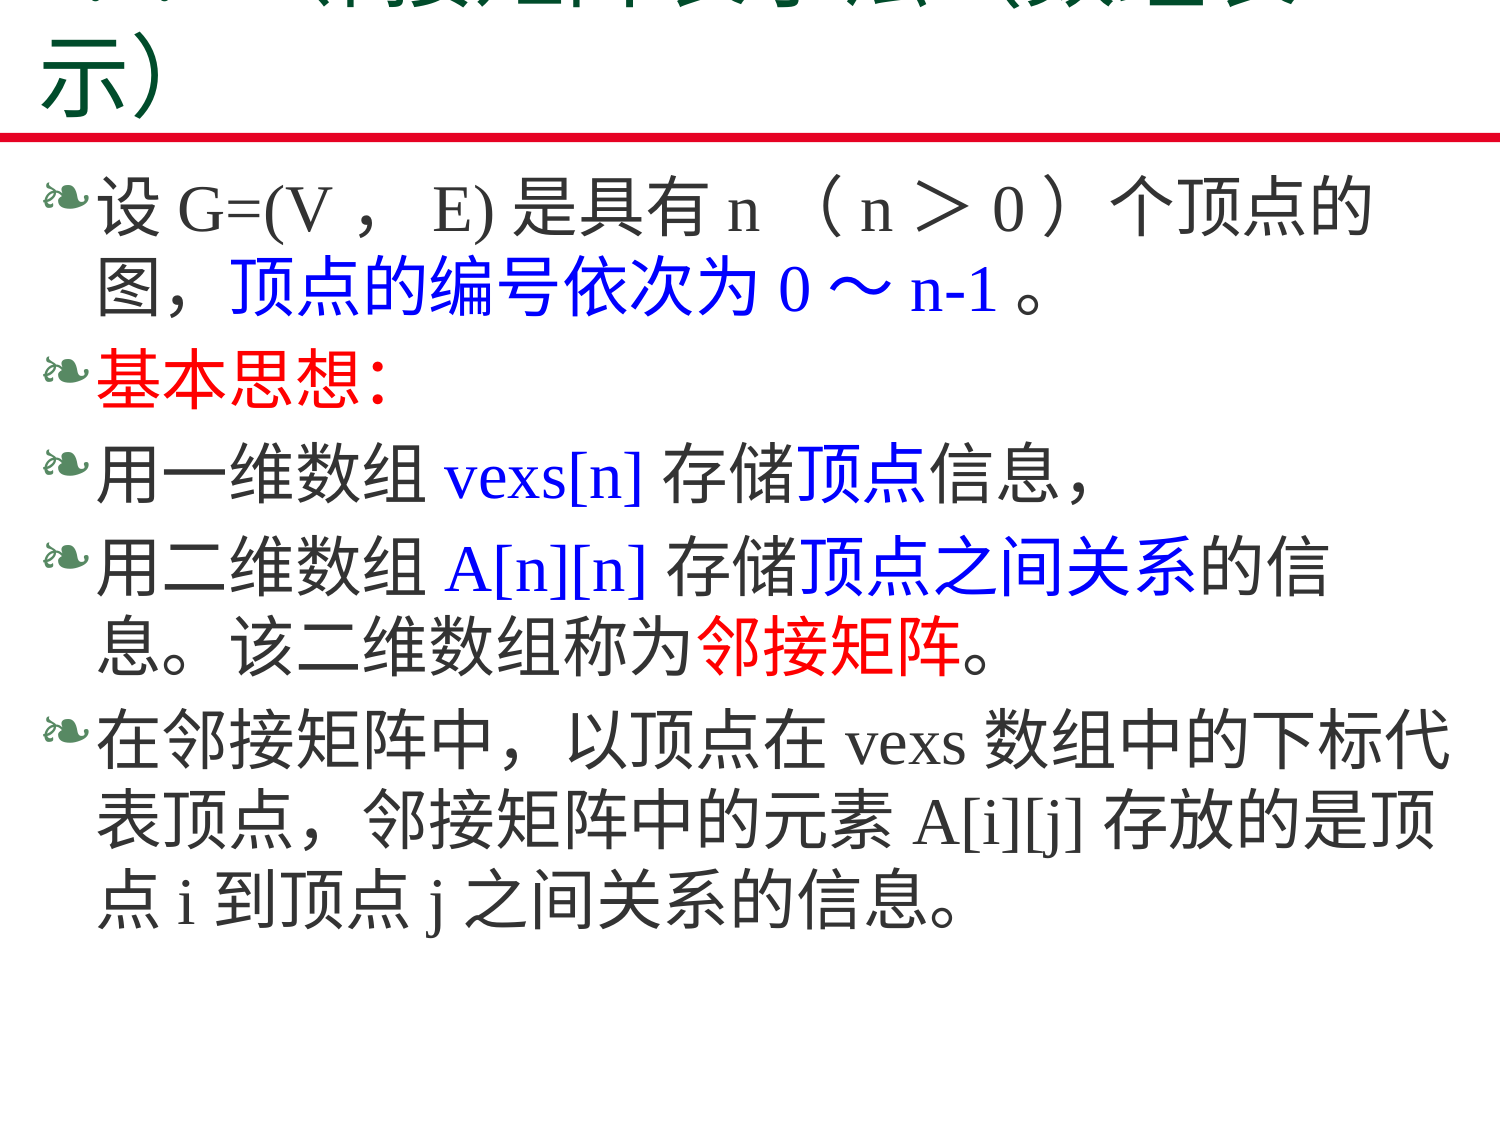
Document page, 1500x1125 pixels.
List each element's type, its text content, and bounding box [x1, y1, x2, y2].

title 7.2.1 邻接矩阵表示法（数组表示） [23, 38, 1477, 137]
list 设G=(V，E)是具有n（n＞0）个顶点的图，顶点的编号依次为0～n-1。 基本思想： 用一维数组vexs[n]存储顶点信息， 用二维数组A[n][n]存储顶点之间关系的信息。该二维数组称为邻接矩阵。 在邻接矩阵中，以顶点在vexs数组中的下标代表顶点，邻接矩阵中的元素A[i][j]存放的是顶点i到顶点j之间关系的信息。 [23, 157, 1477, 987]
